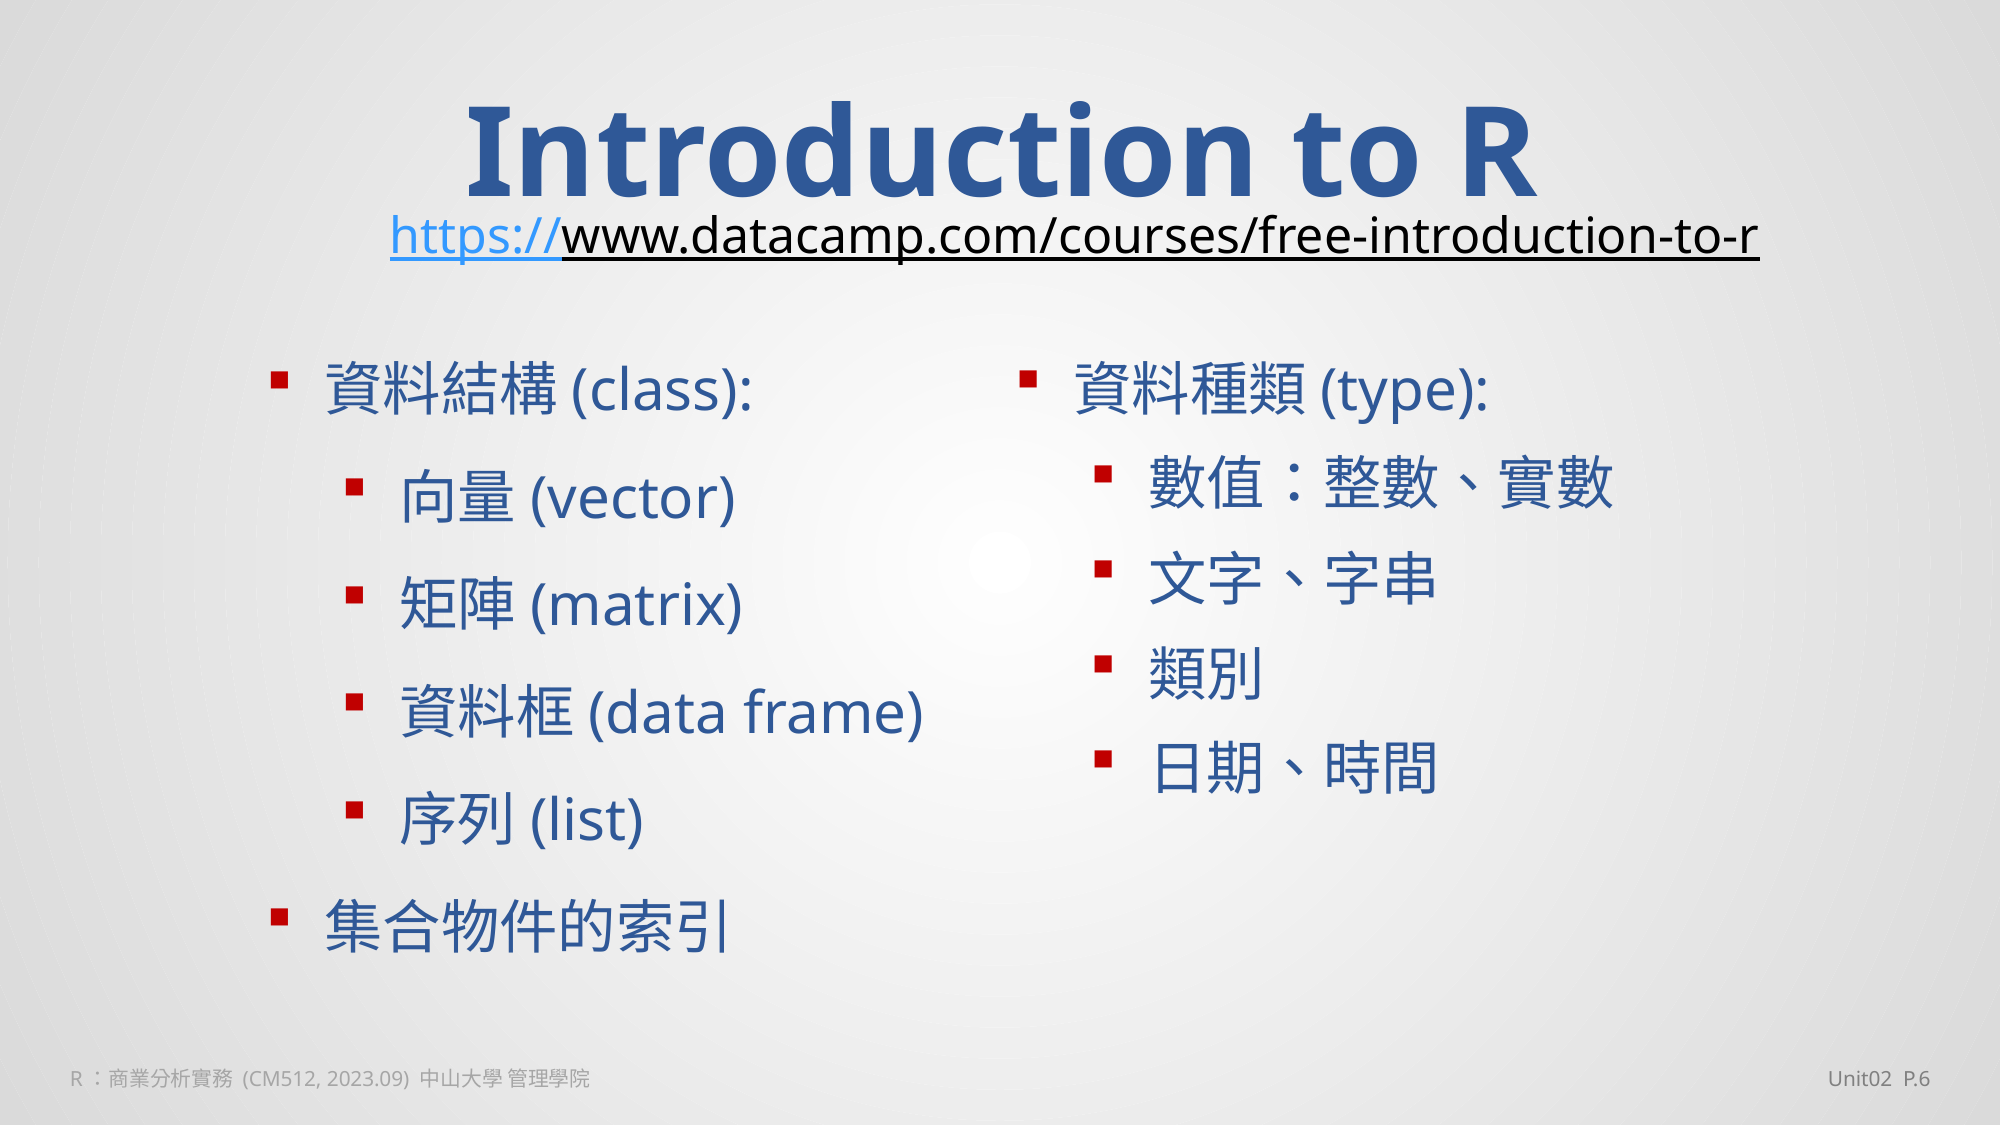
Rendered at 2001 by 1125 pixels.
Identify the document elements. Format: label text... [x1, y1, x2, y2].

text_box https://www.datacamp.com/courses/free-introduction-to-r [374, 196, 1788, 280]
text_box 資料結構(class): 向量(vector) 矩陣(matrix) 資料框(data frame) 序列(list) 集合物件的索引 [251, 345, 960, 1075]
text_box 資料種類(type): 數值：整數、實數 文字、字串 類別 日期、時間 [999, 344, 1799, 809]
title Introduction to R [102, 66, 1903, 228]
